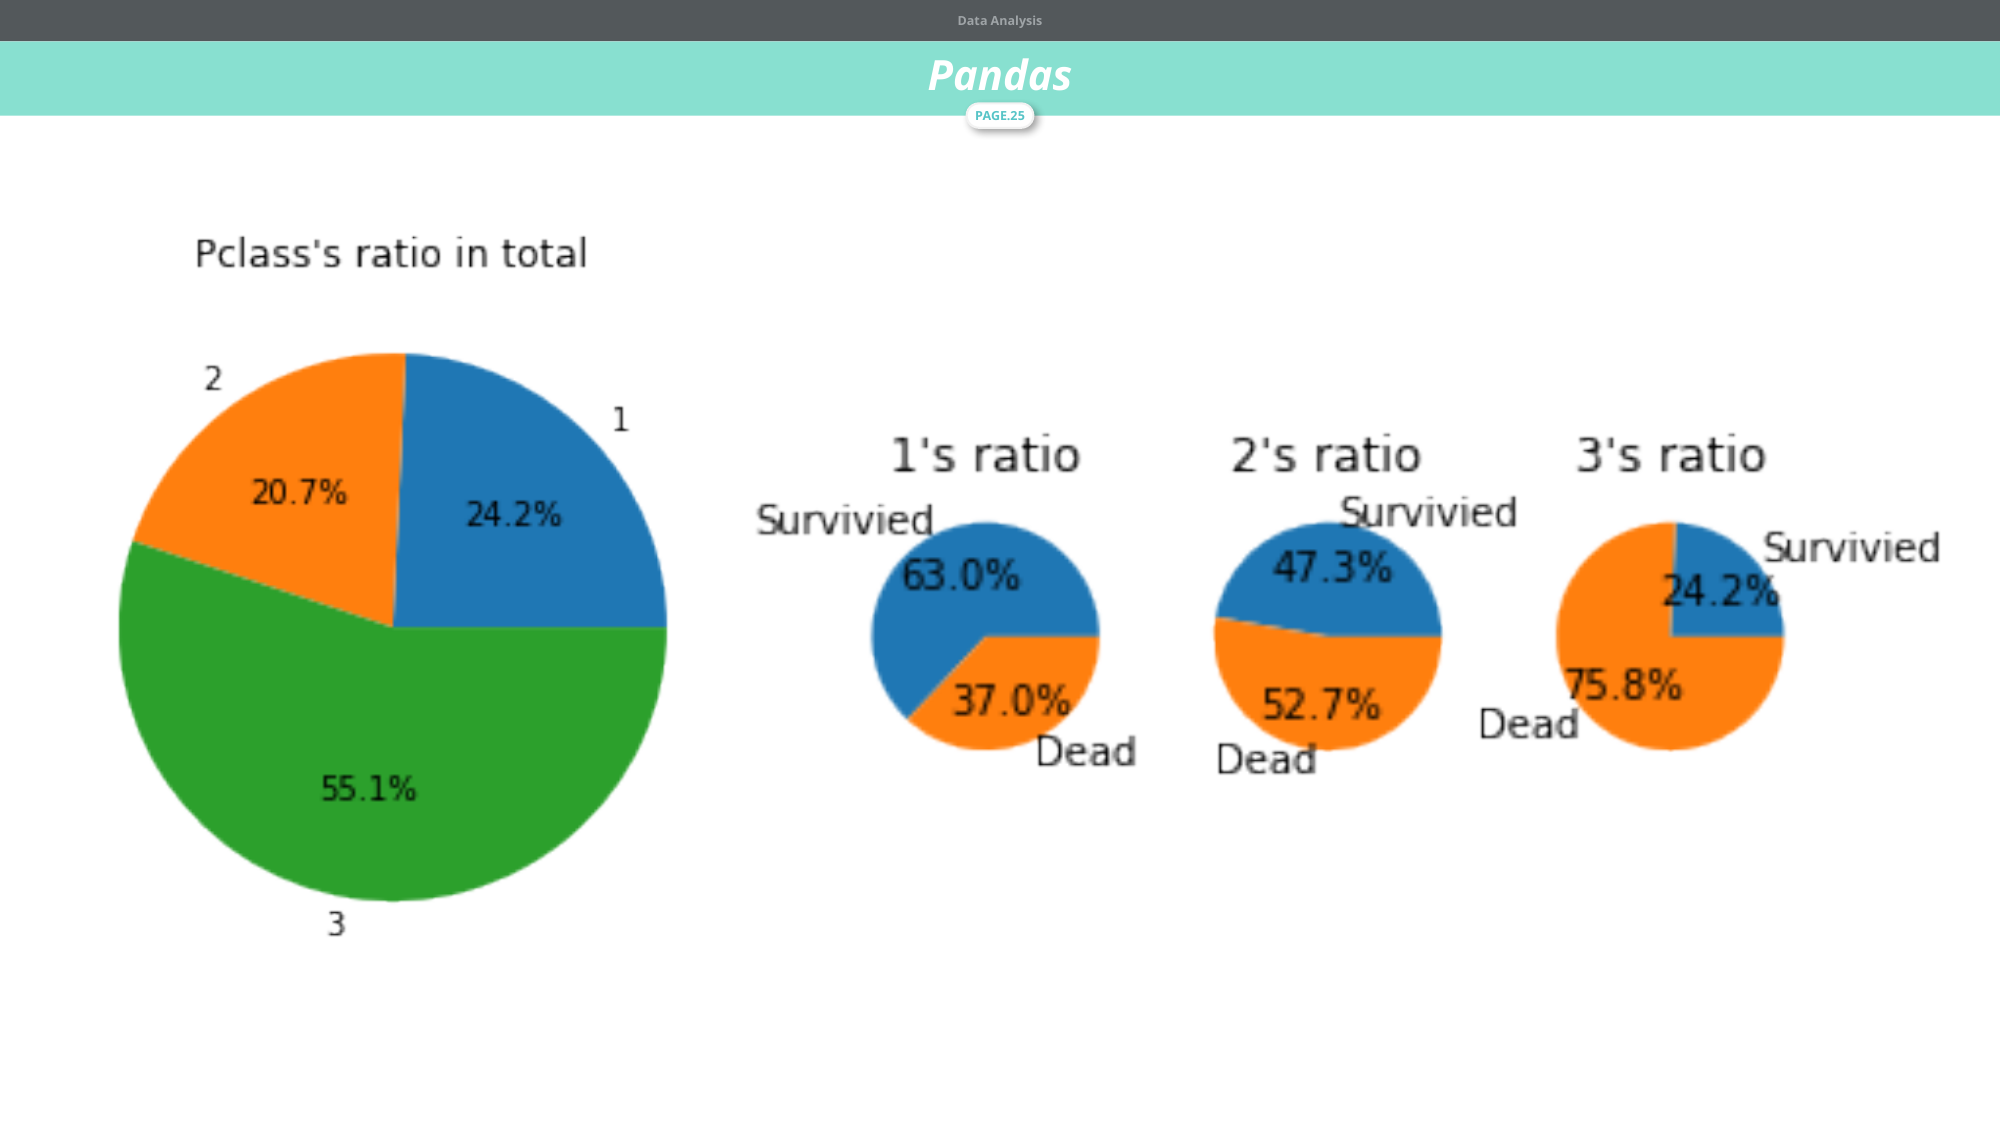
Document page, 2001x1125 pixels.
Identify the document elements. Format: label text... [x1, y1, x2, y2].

text_box PAGE.25 [965, 102, 1035, 129]
text_box Data Analysis [0, 0, 2000, 42]
text_box Pandas [0, 42, 2000, 117]
picture [28, 215, 1972, 994]
